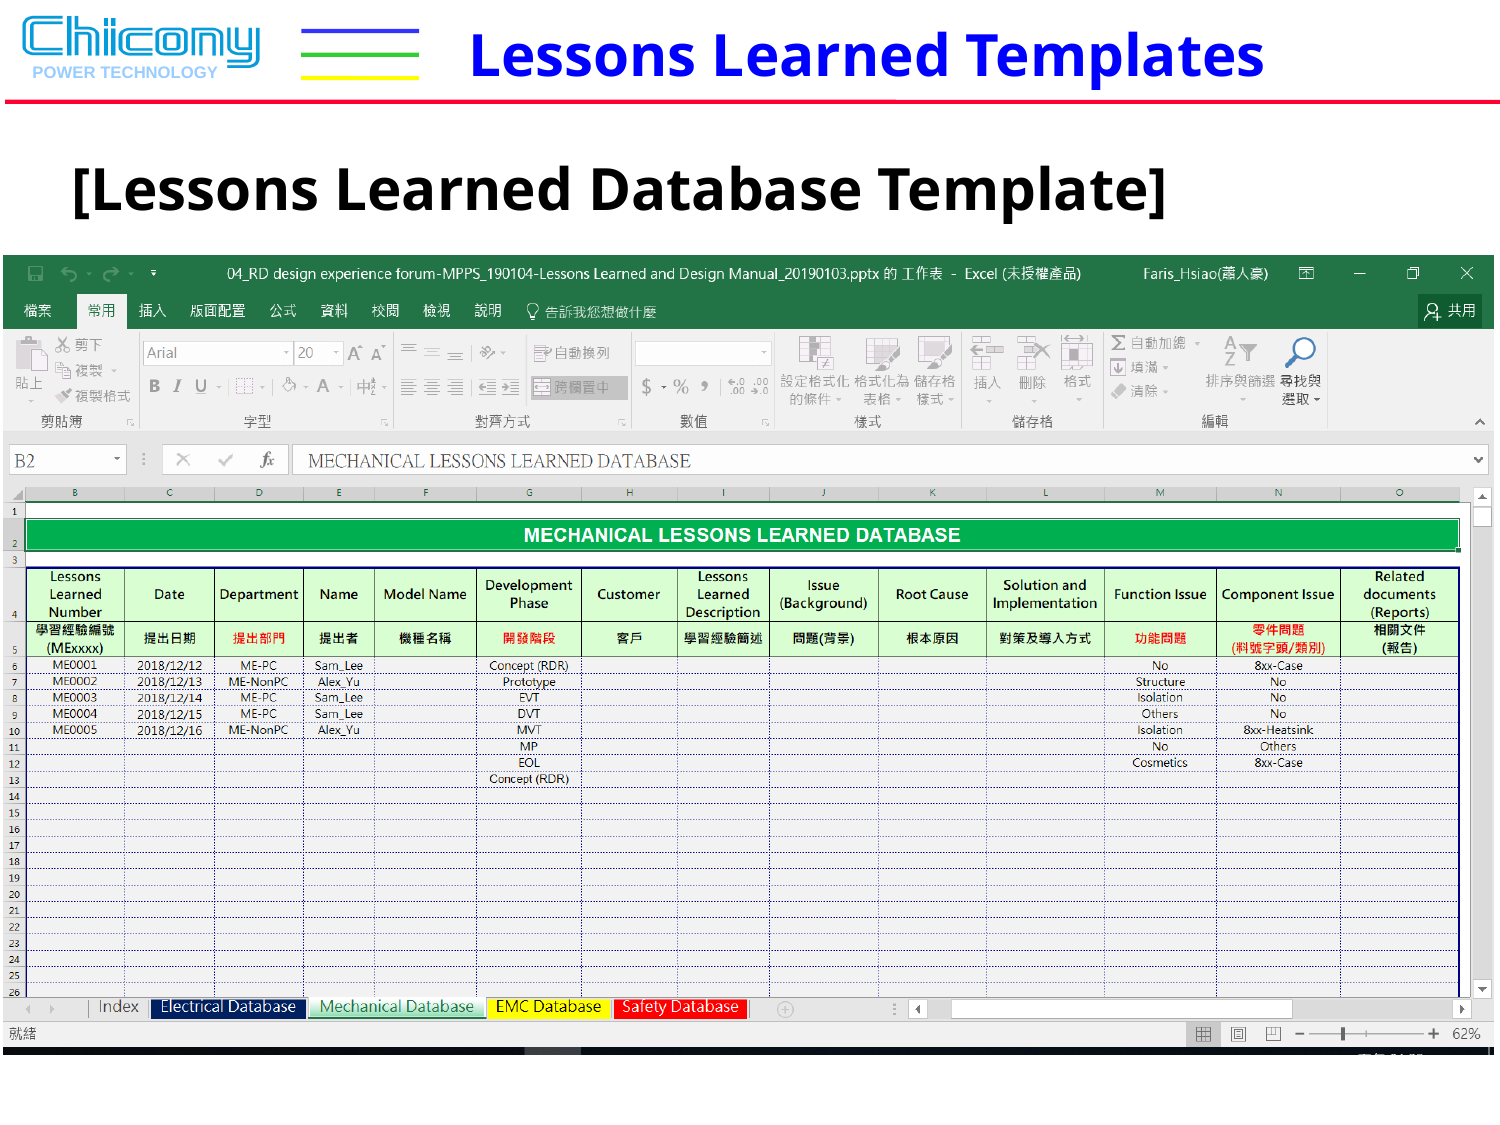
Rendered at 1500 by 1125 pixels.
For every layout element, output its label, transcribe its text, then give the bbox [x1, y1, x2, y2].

text_box Lessons Learned Templates [453, 10, 1281, 96]
text_box [Lessons Learned Database Template] [56, 144, 1439, 253]
picture [3, 254, 1494, 1056]
picture [17, 11, 266, 71]
